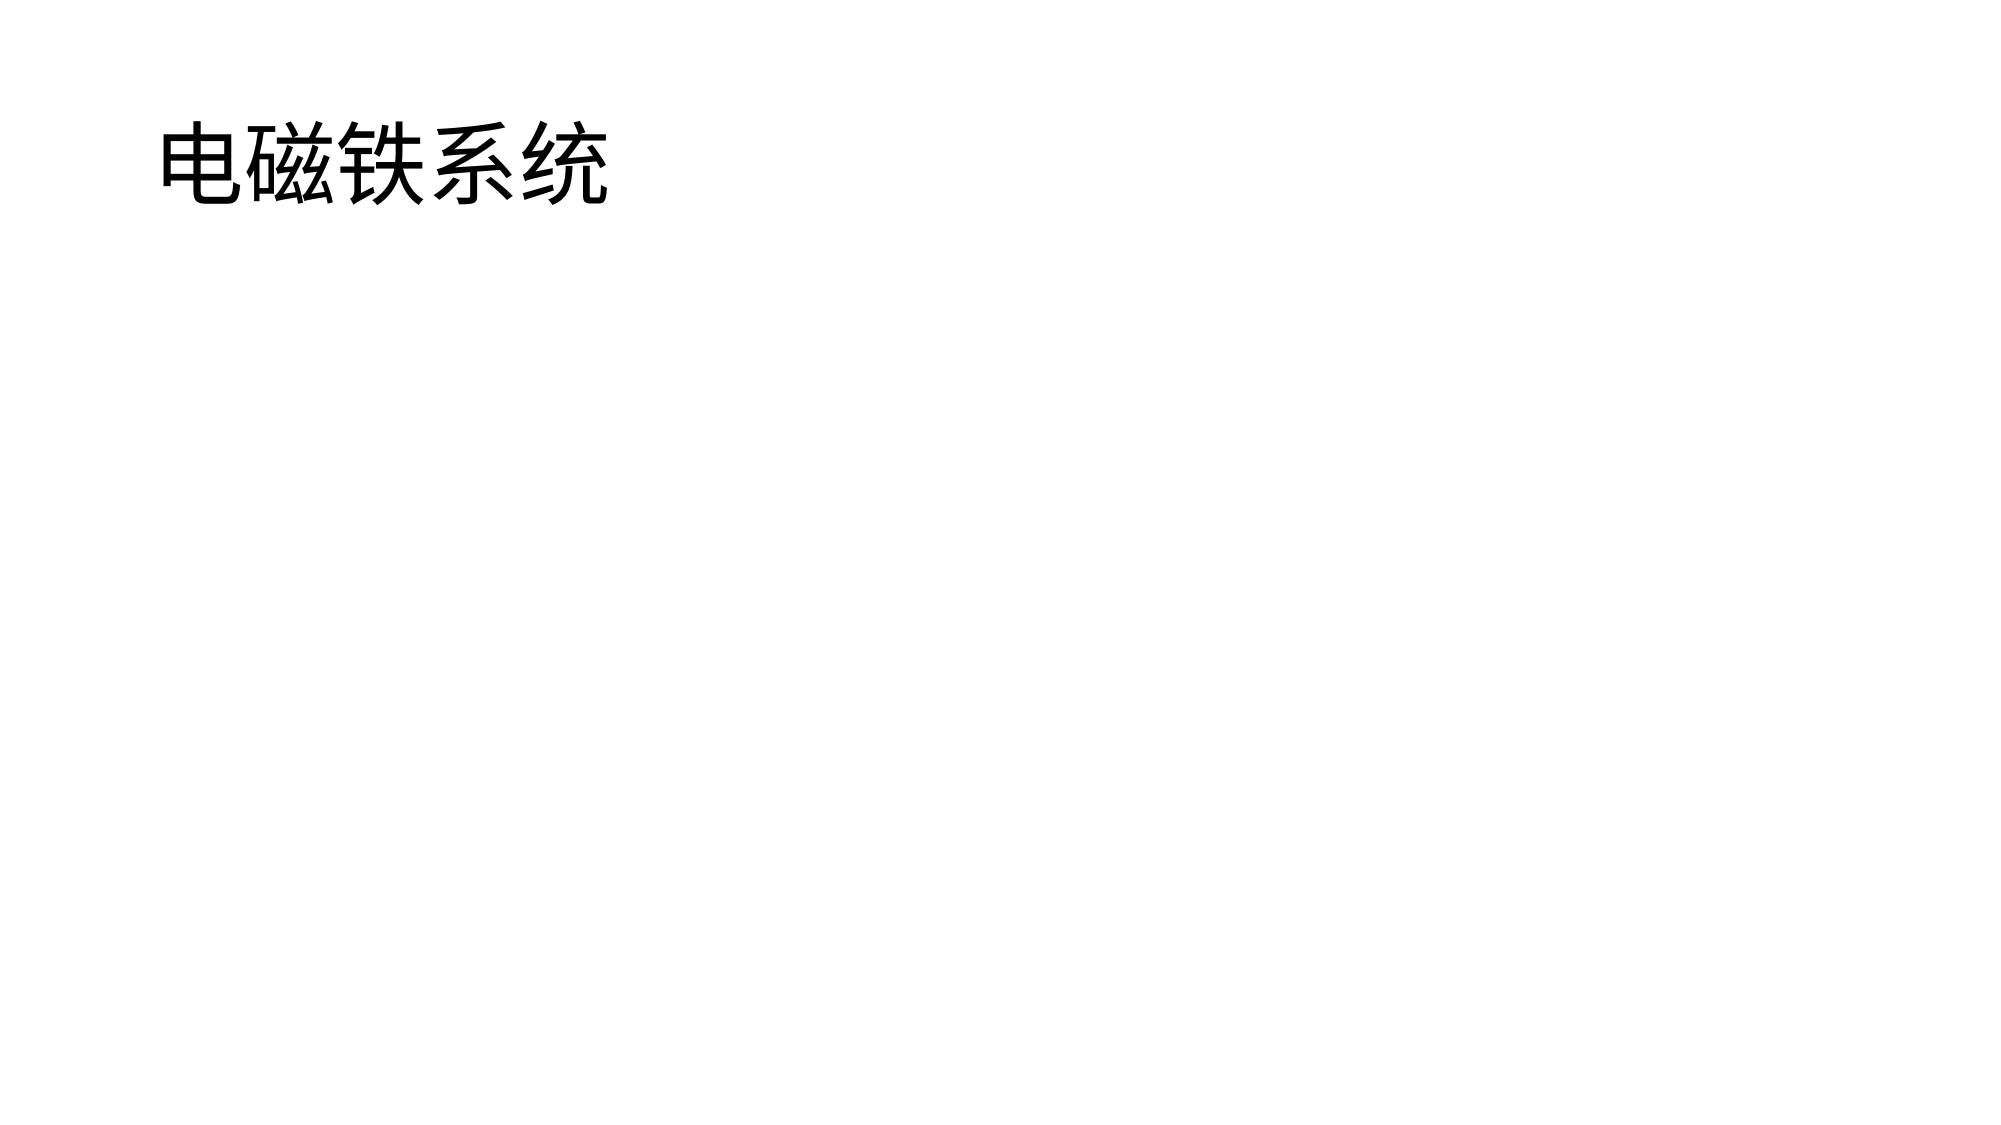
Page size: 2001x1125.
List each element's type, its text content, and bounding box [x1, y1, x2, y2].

title 电磁铁系统 [137, 59, 1863, 278]
